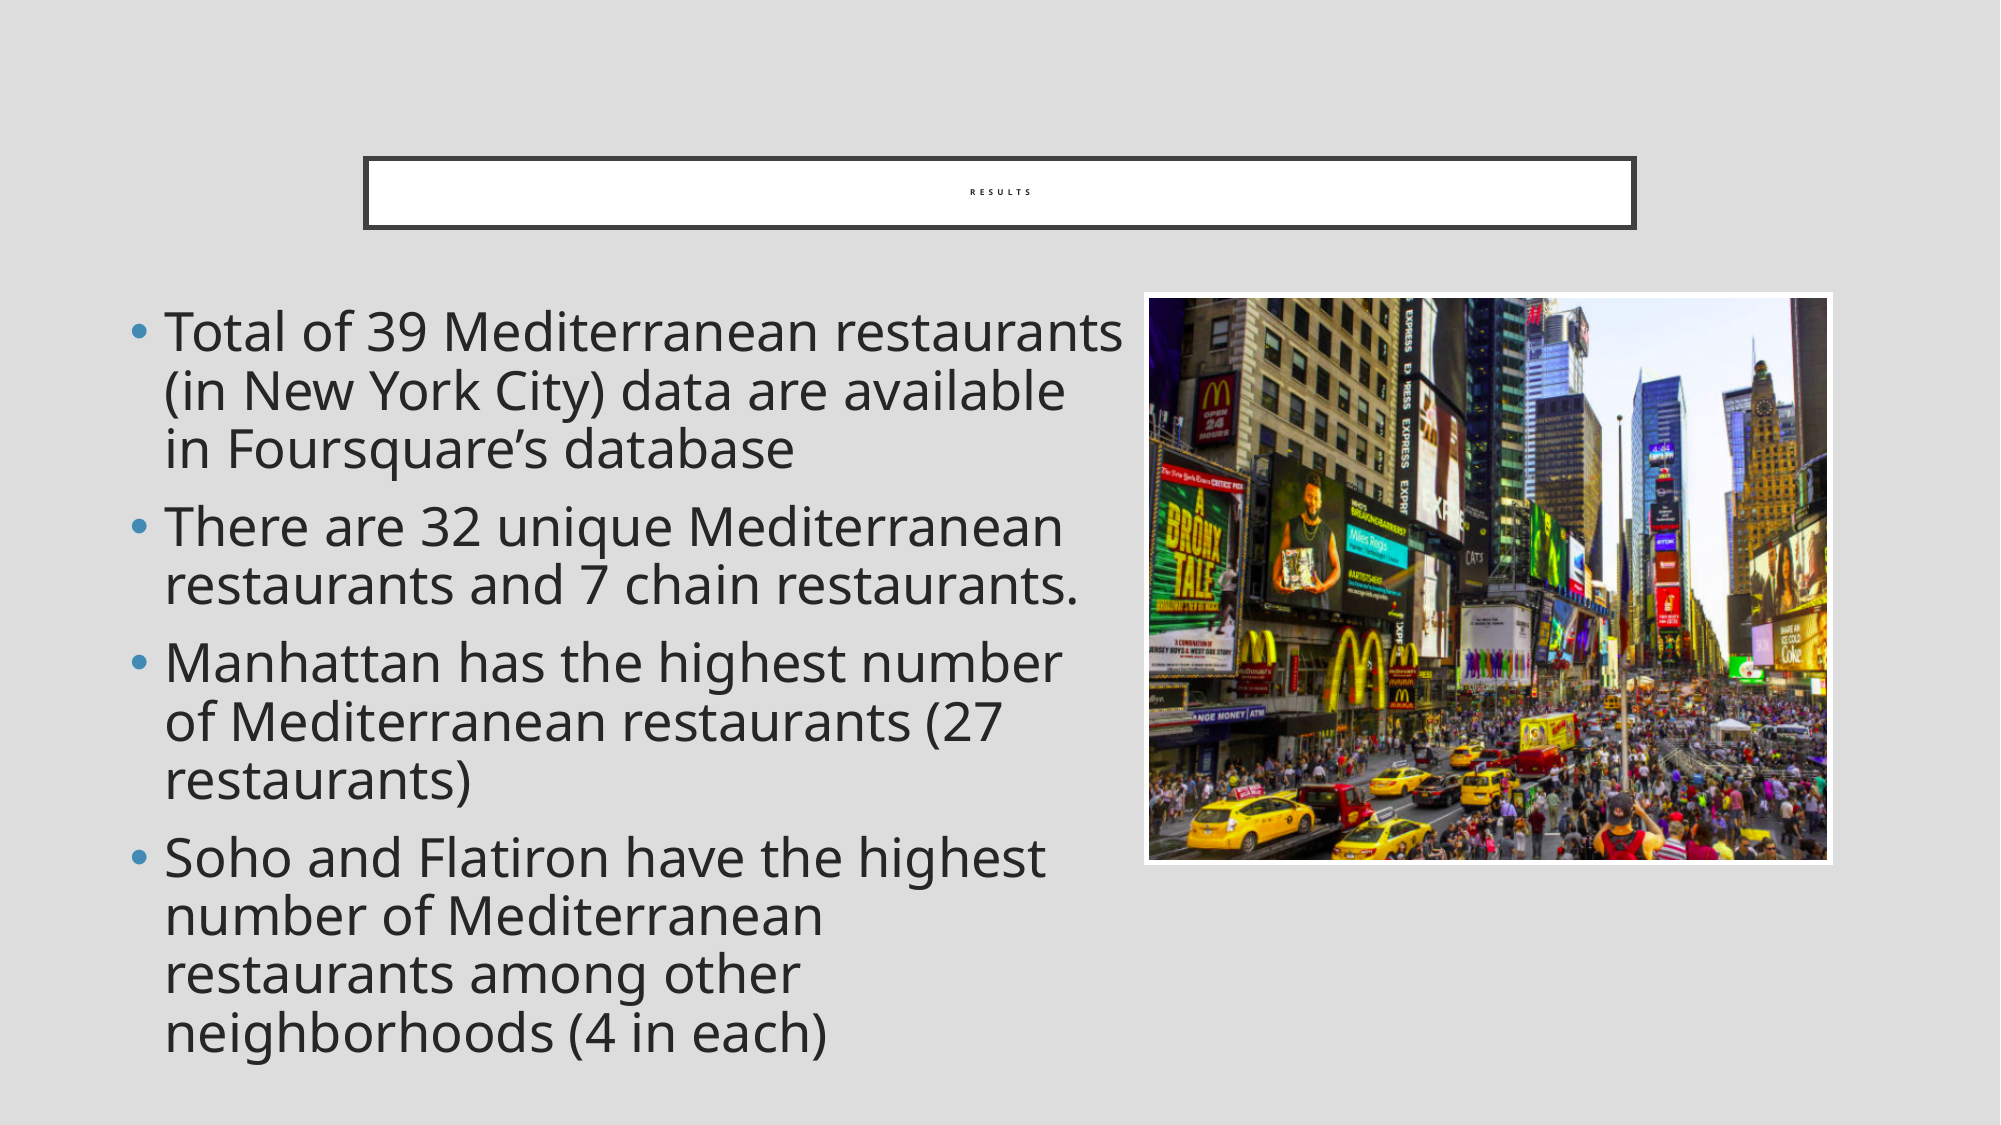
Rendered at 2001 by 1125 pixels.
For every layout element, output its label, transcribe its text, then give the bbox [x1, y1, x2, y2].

picture [1149, 297, 1828, 861]
title Results [363, 156, 1637, 230]
list Total of 39 Mediterranean restaurants (in New York City) data are available in Foursquare’s database There are 32 unique Mediterranean restaurants and 7 chain restaurants. Manhattan has the highest number of Mediterranean restaurants (27 restaurants) Soho and Flatiron have the highest number of Mediterranean restaurants among other neighborhoods (4 in each) [114, 297, 1142, 1100]
